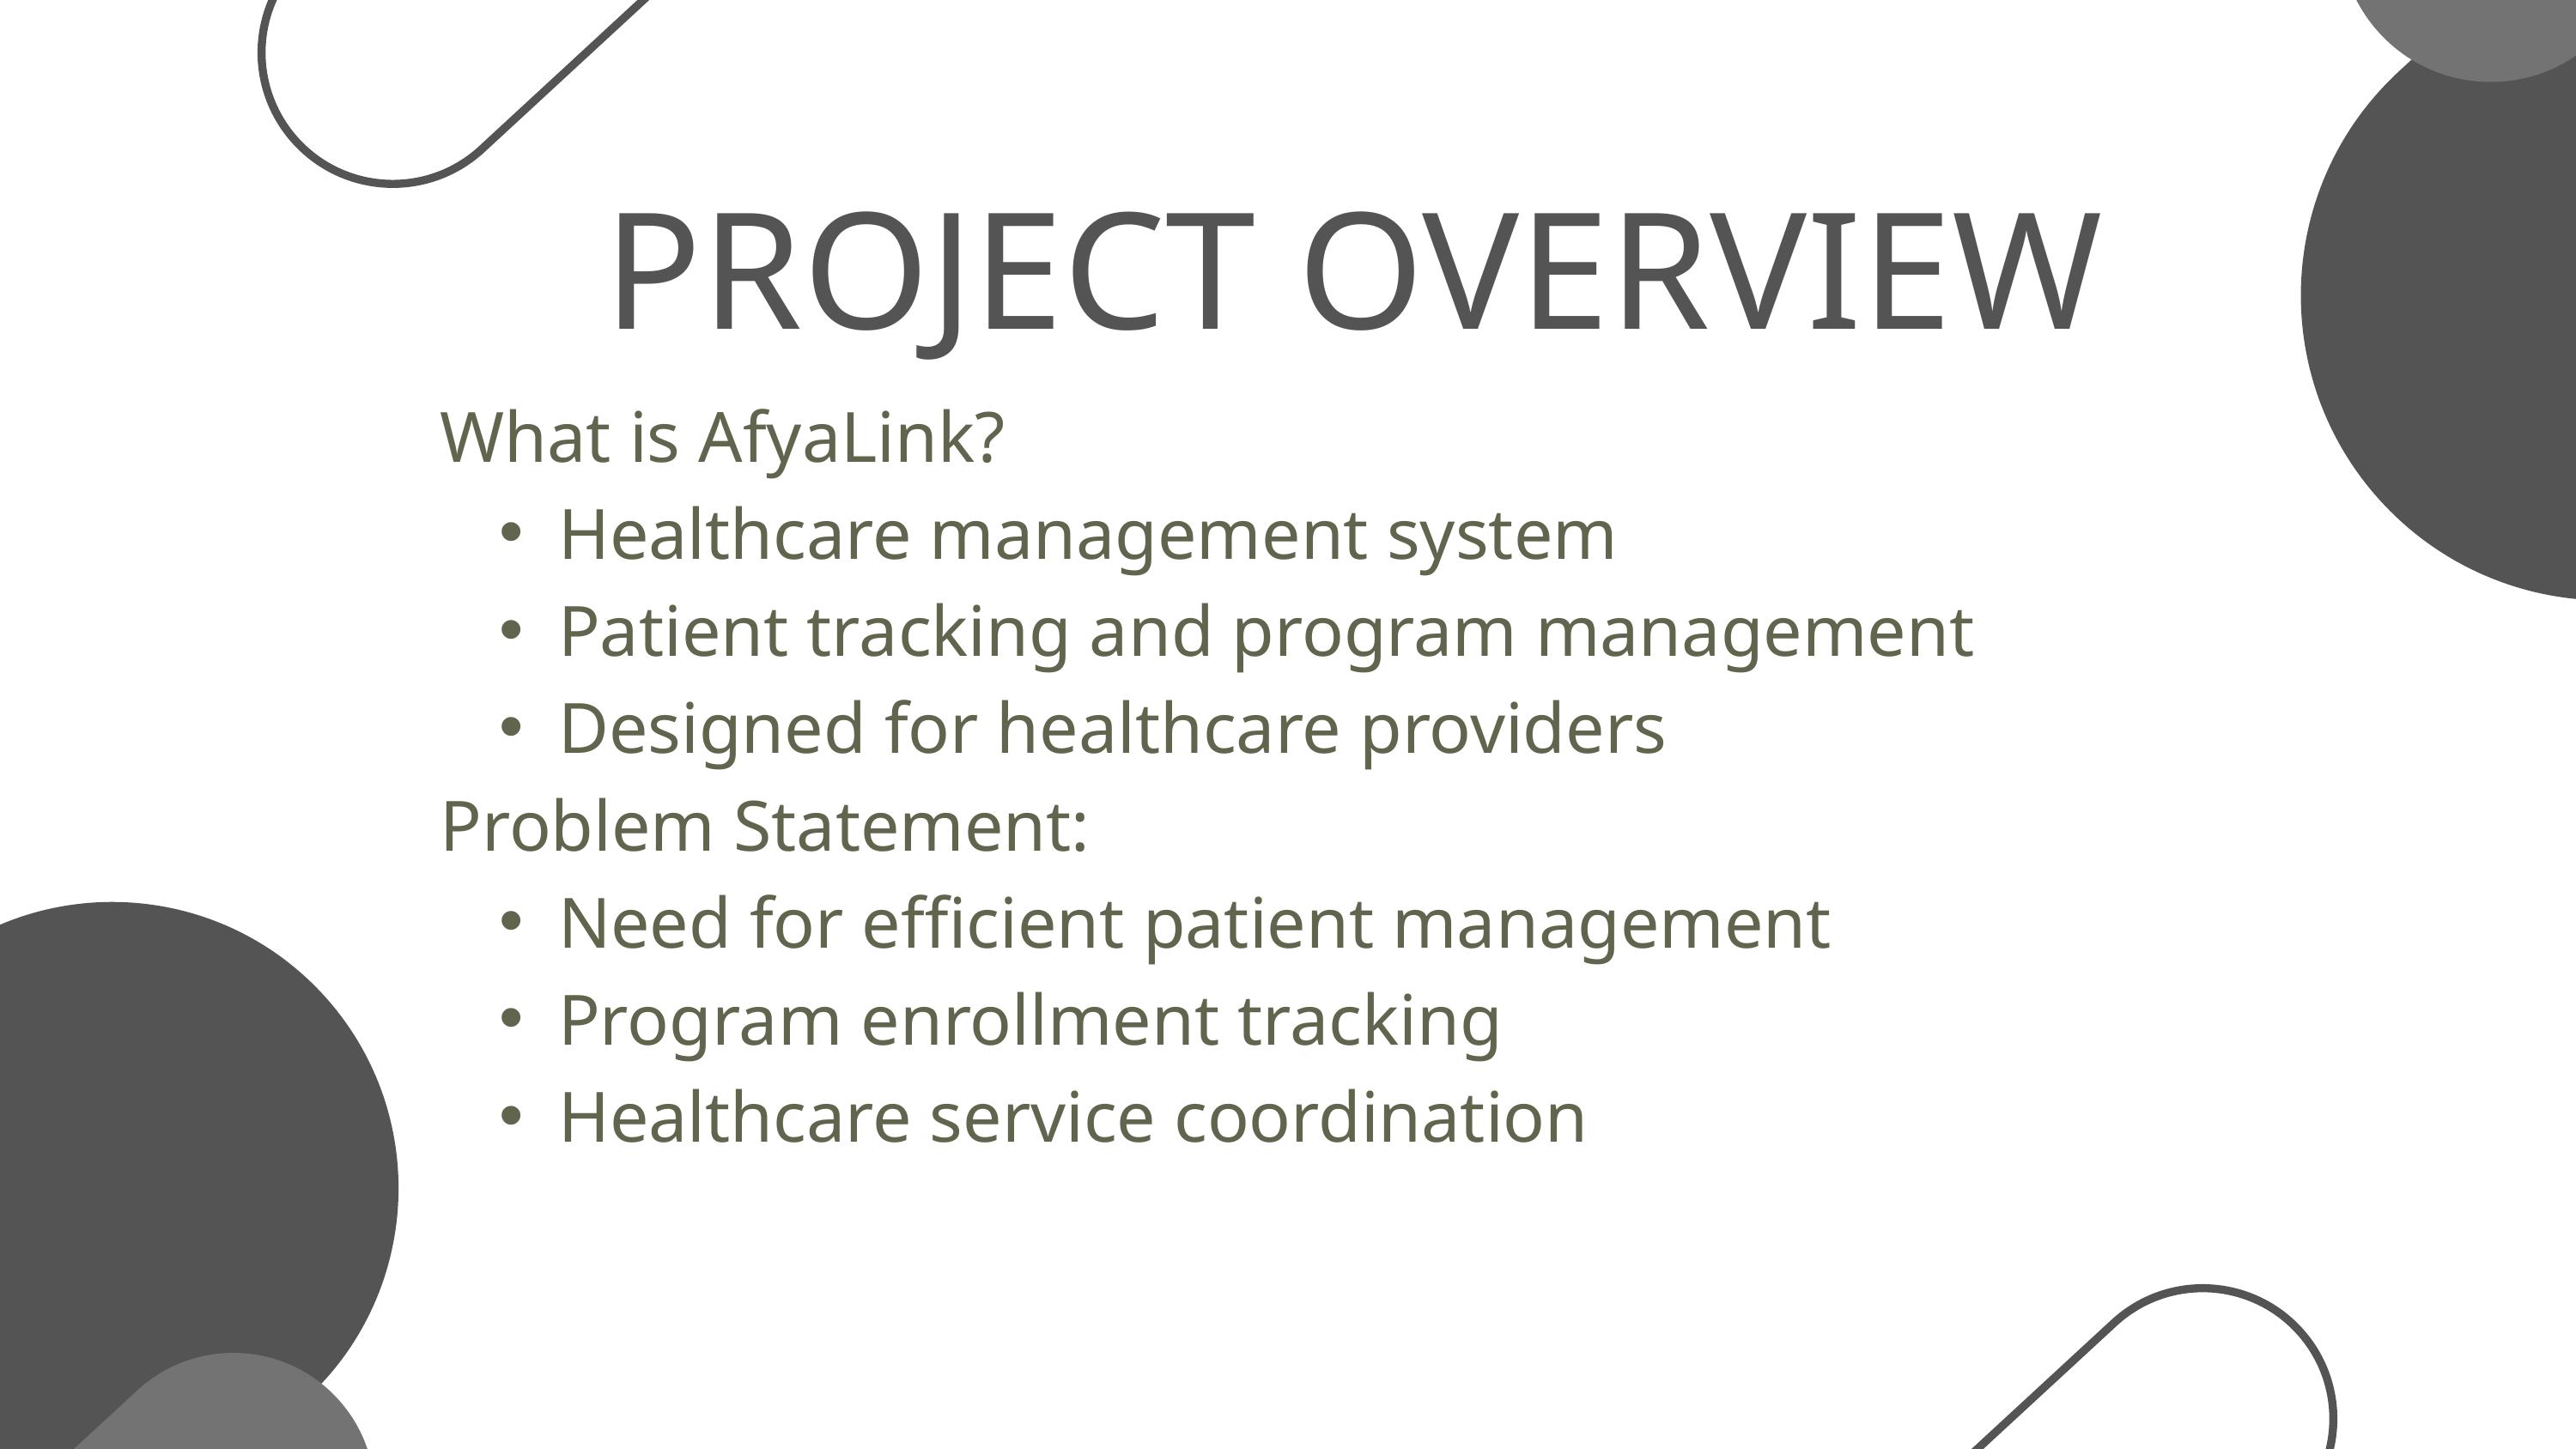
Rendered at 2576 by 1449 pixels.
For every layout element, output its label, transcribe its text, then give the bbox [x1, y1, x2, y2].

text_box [1844, 1376, 2368, 1449]
text_box PROJECT OVERVIEW [516, 224, 2191, 362]
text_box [226, 0, 752, 95]
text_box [2220, 0, 2576, 394]
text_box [0, 1095, 475, 1449]
text_box What is AfyaLink? Healthcare management system Patient tracking and program management Designed for healthcare providers Problem Statement: Need for efficient patient management Program enrollment tracking Healthcare service coordination [440, 379, 2191, 1448]
